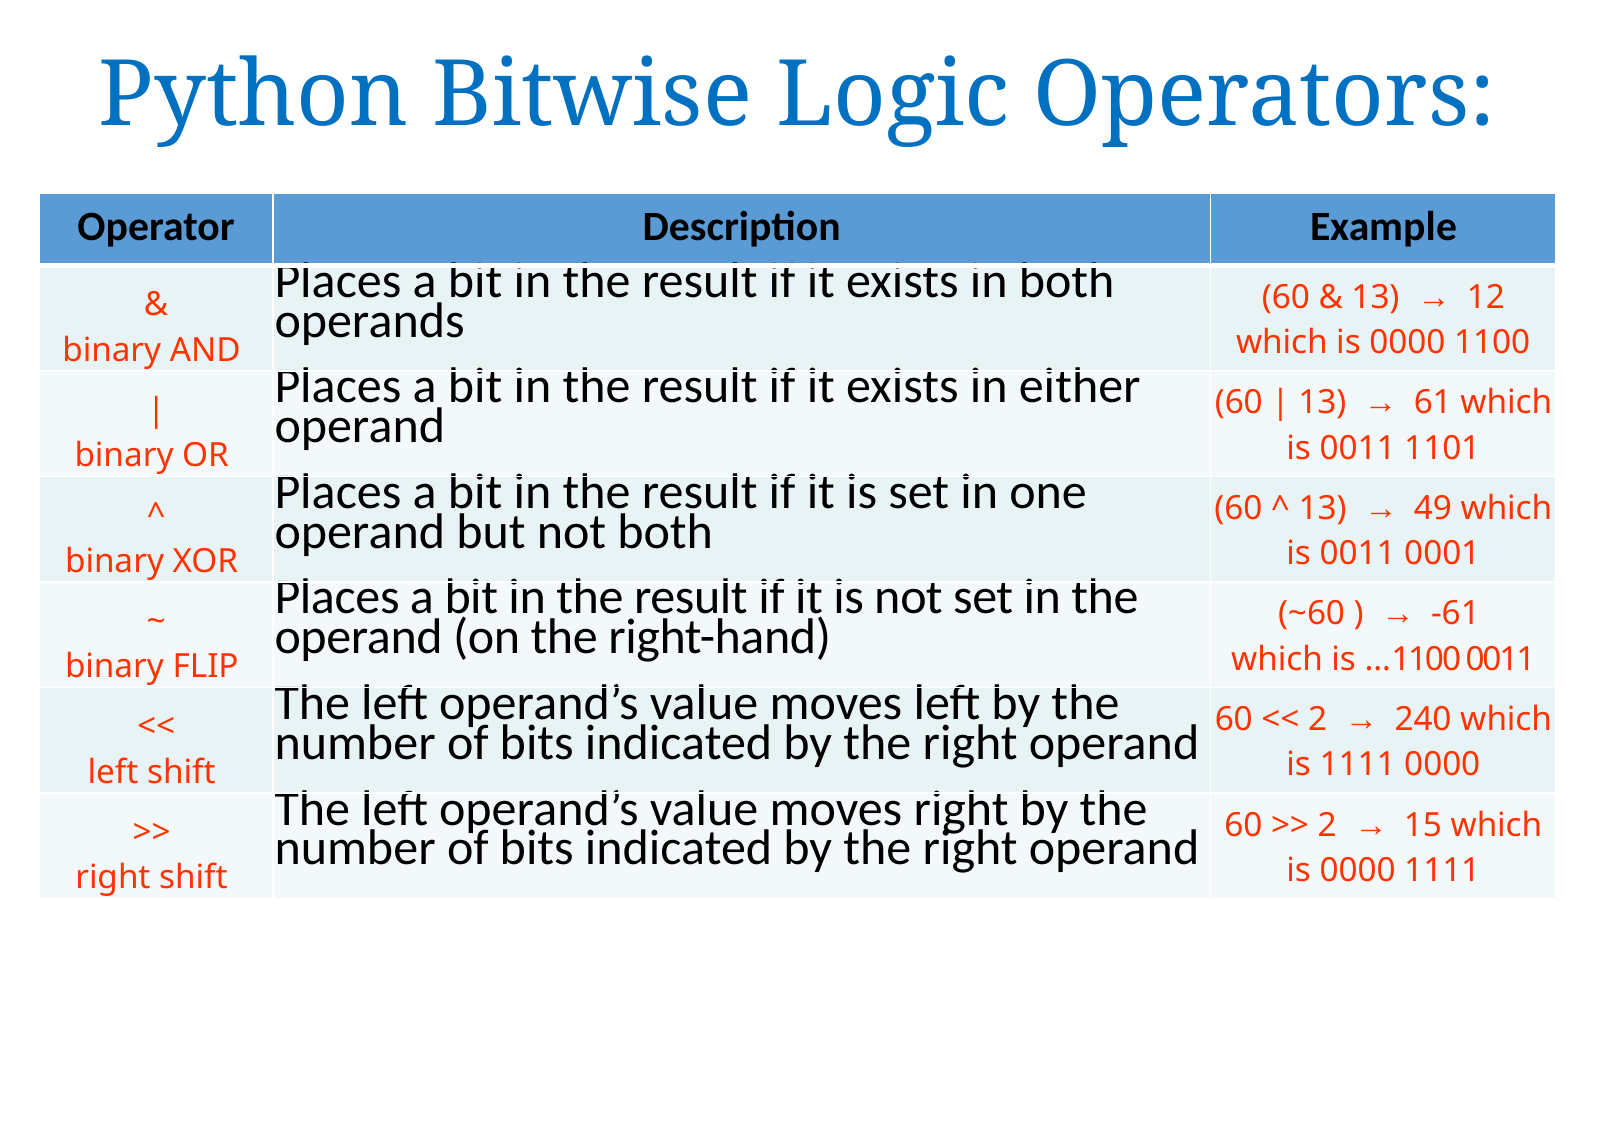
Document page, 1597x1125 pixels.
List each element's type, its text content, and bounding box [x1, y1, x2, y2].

title Python Bitwise Logic Operators: [0, 0, 1597, 191]
table_header Example [1211, 194, 1555, 263]
table_cell Places a bit in the result if it is not set in the operand (on the right-hand) [274, 583, 1210, 687]
table_cell (60 & 13) → 12 which is 0000 1100 [1211, 268, 1555, 370]
table_cell (60 | 13) → 61 which is 0011 1101 [1211, 372, 1555, 476]
table_cell ~ binary FLIP [40, 583, 272, 687]
table_cell 60 << 2 → 240 which is 1111 0000 [1211, 688, 1555, 792]
table_cell | binary OR [40, 372, 272, 476]
table_header Operator [40, 194, 272, 263]
table_cell Places a bit in the result if it exists in either operand [274, 372, 1210, 476]
table_cell The left operand’s value moves left by the number of bits indicated by the right operand [274, 688, 1210, 792]
table_cell (60 ^ 13) → 49 which is 0011 0001 [1211, 477, 1555, 581]
table_header Description [274, 194, 1210, 263]
table_cell << left shift [40, 688, 272, 792]
table_cell 60 >> 2 → 15 which is 0000 1111 [1211, 794, 1555, 898]
table_cell >> right shift [40, 794, 272, 898]
table_cell & binary AND [40, 268, 272, 370]
table_cell (~60 ) → -61 which is …1100 0011 [1211, 583, 1555, 687]
table_cell The left operand’s value moves right by the number of bits indicated by the right operand [274, 794, 1210, 898]
table_cell ^ binary XOR [40, 477, 272, 581]
table_cell Places a bit in the result if it exists in both operands [274, 268, 1210, 370]
table_cell Places a bit in the result if it is set in one operand but not both [274, 477, 1210, 581]
